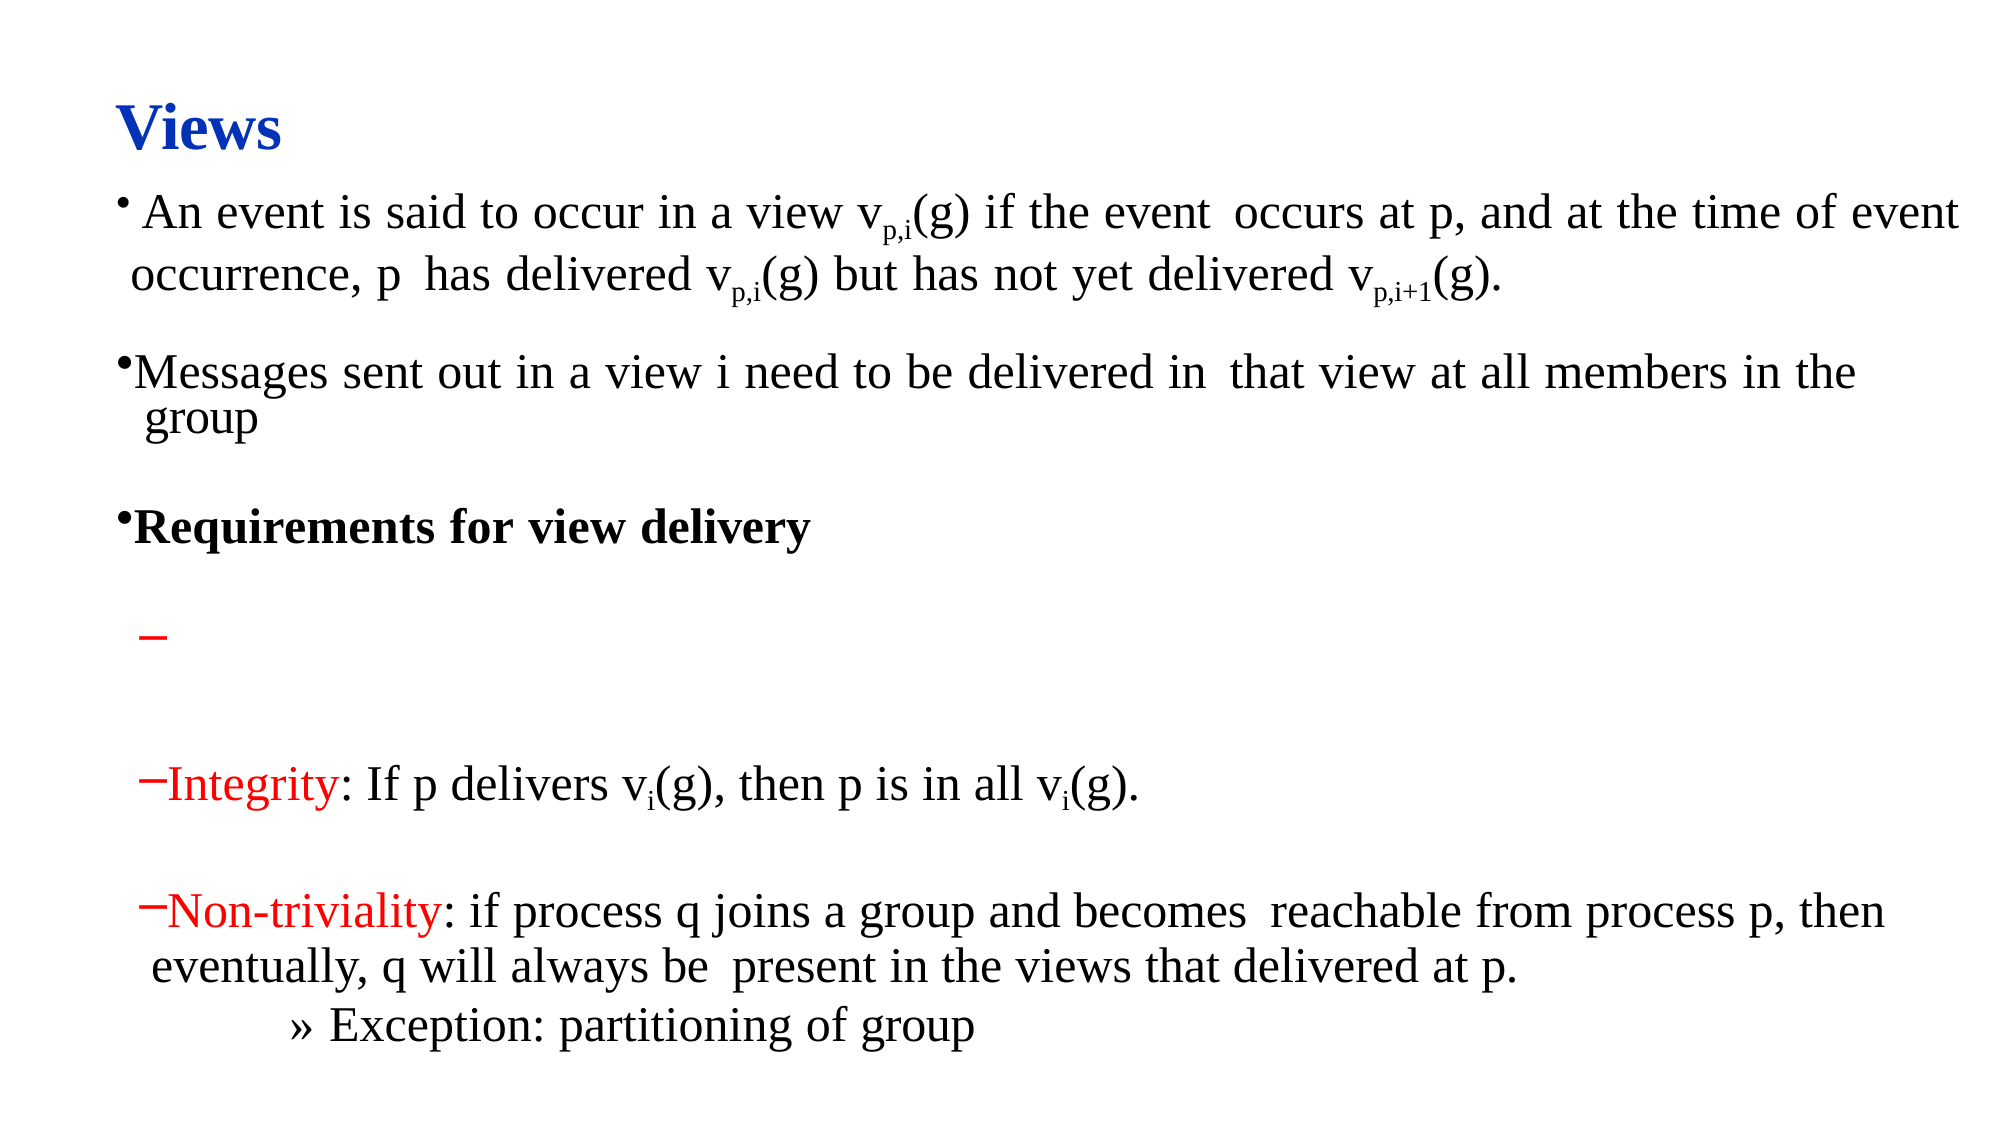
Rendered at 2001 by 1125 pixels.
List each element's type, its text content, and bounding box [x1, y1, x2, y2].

text_box Views An event is said to occur in a view vp,i(g) if the event occurs at p, and at the time of event occurrence, p has delivered vp,i(g) but has not yet delivered vp,i+1(g). Messages sent out in a view i need to be delivered in that view at all members in the group Requirements for view delivery Order: If p delivers vi(g) and then vi+1(g), then no other process q delivers vi+1(g) before vi(g). Integrity: If p delivers vi(g), then p is in all vi(g). Non-triviality: if process q joins a group and becomes reachable from process p, then eventually, q will always be present in the views that delivered at p. » Exception: partitioning of group [94, 75, 2000, 1120]
